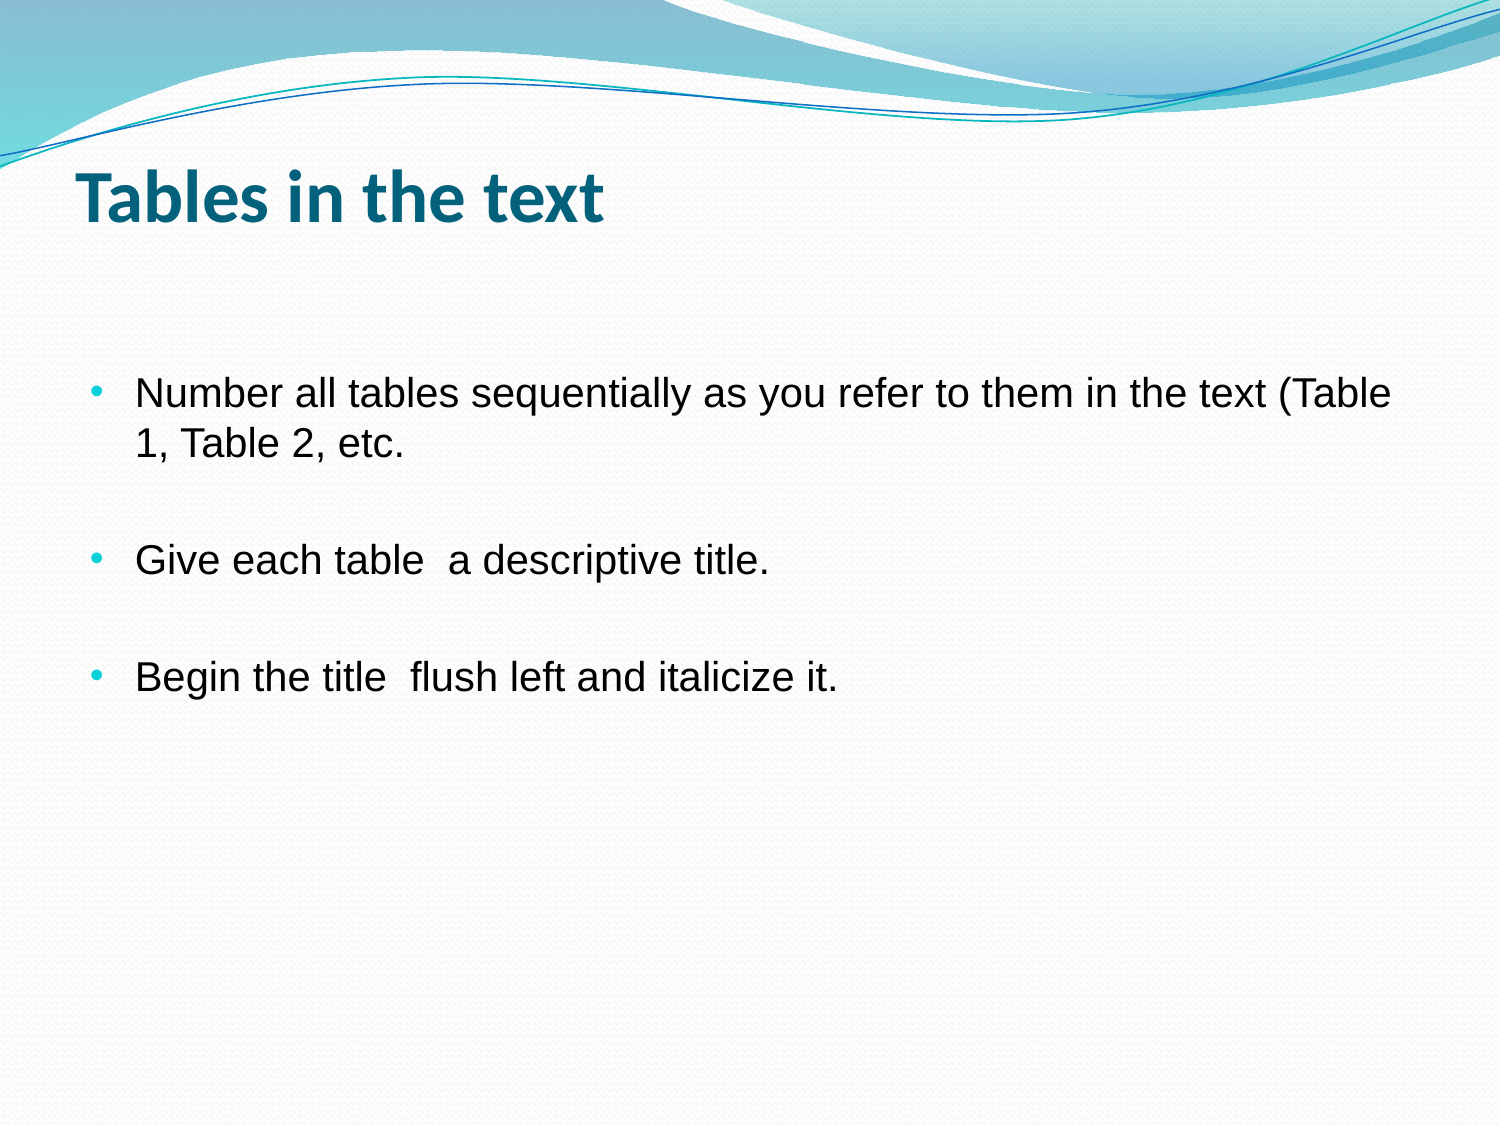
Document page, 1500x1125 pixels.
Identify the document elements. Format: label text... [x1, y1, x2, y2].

list Number all tables sequentially as you refer to them in the text (Table 1, Table 2, etc. Give each table a descriptive title. Begin the title flush left and italicize it. [75, 299, 1425, 1020]
title Tables in the text [75, 115, 1425, 299]
